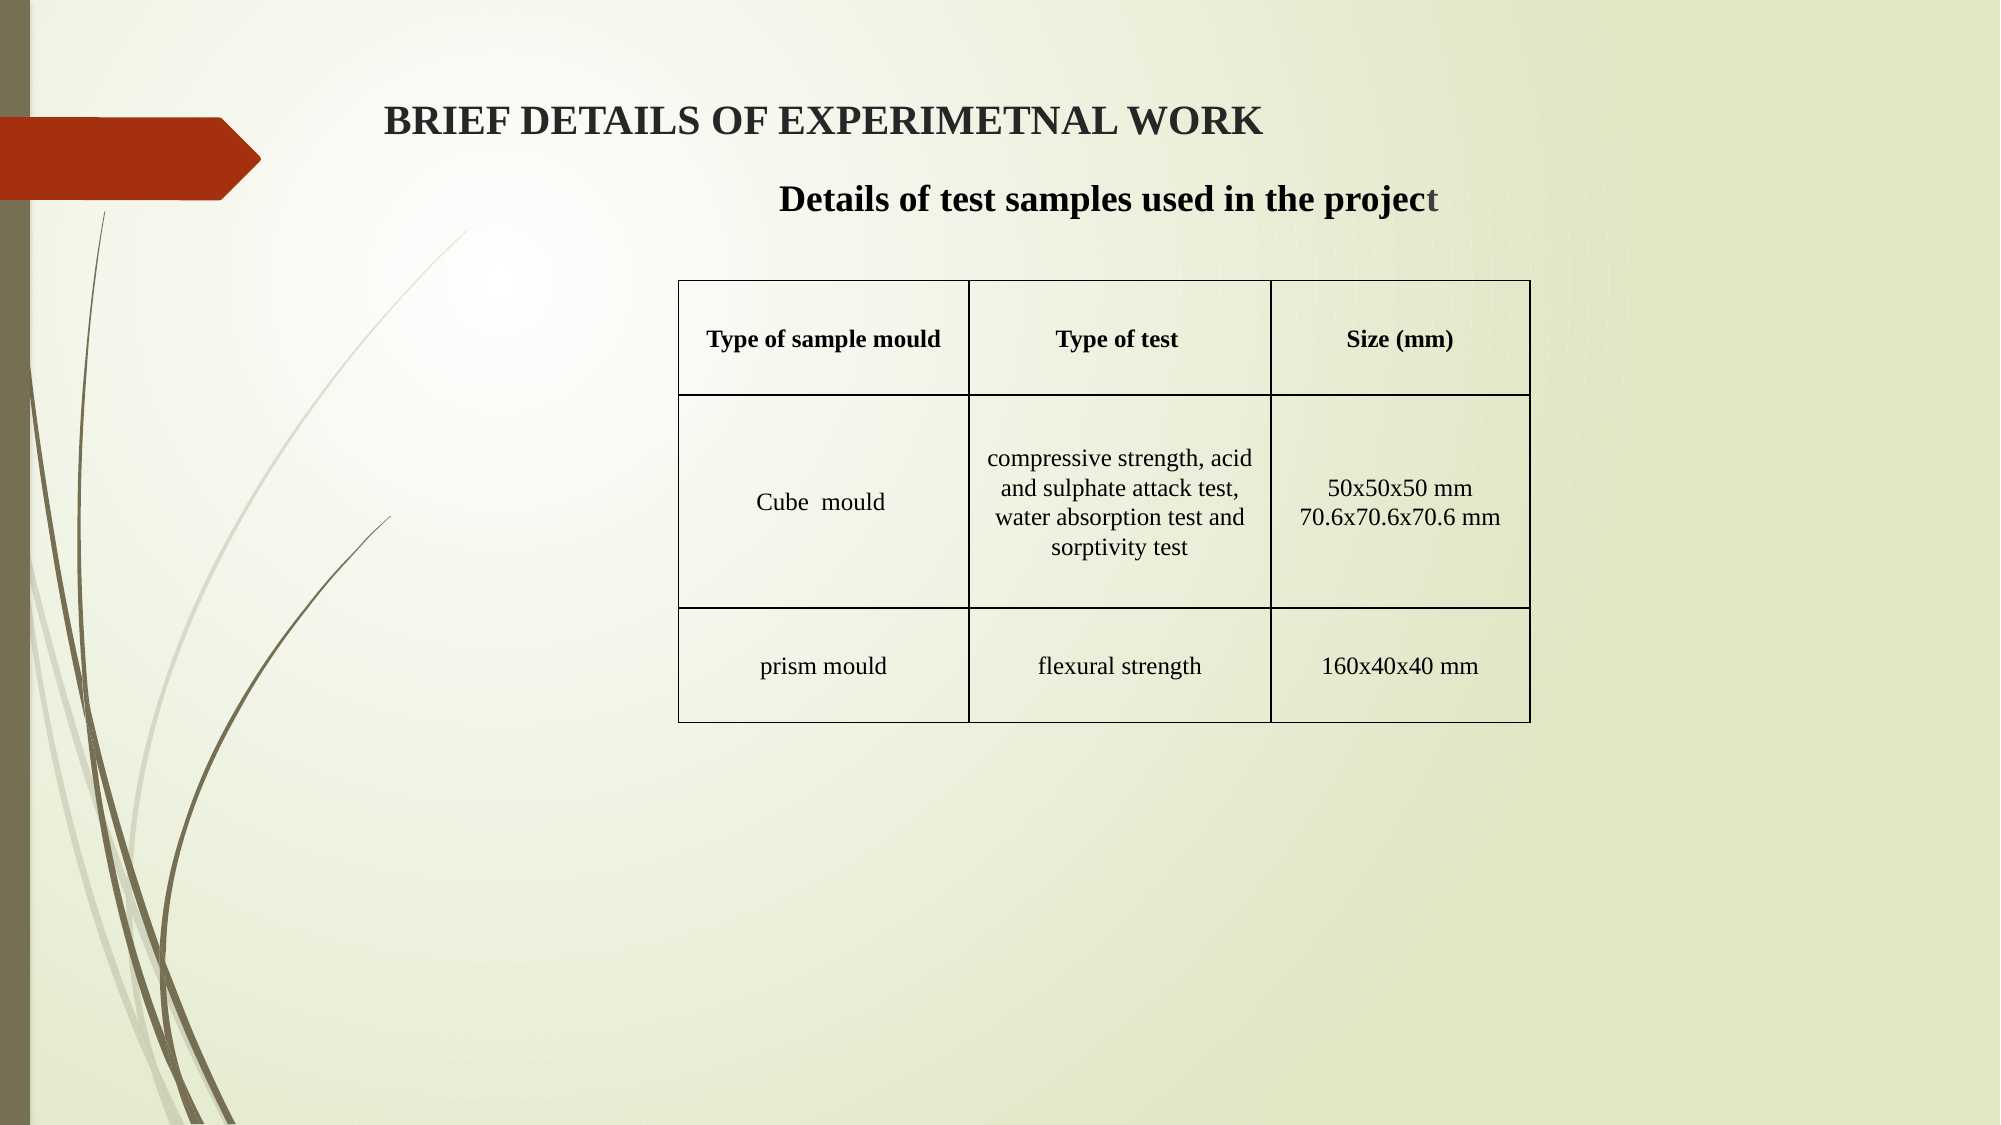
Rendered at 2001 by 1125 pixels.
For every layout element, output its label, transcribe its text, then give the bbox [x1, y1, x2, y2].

list Details of test samples used in the project [306, 166, 1902, 1059]
table_header Type of sample mould [679, 281, 968, 394]
title BRIEF DETAILS OF EXPERIMETNAL WORK [358, 85, 1821, 166]
table_header Size (mm) [1272, 281, 1529, 394]
table_header Type of test [970, 281, 1270, 394]
table_cell Cube mould [679, 396, 968, 607]
table_cell 160x40x40 mm [1272, 609, 1529, 722]
table_cell prism mould [679, 609, 968, 722]
table_cell flexural strength [970, 609, 1270, 722]
table_cell compressive strength, acid and sulphate attack test, water absorption test and sorptivity test [970, 396, 1270, 607]
table_cell 50x50x50 mm 70.6x70.6x70.6 mm [1272, 396, 1529, 607]
